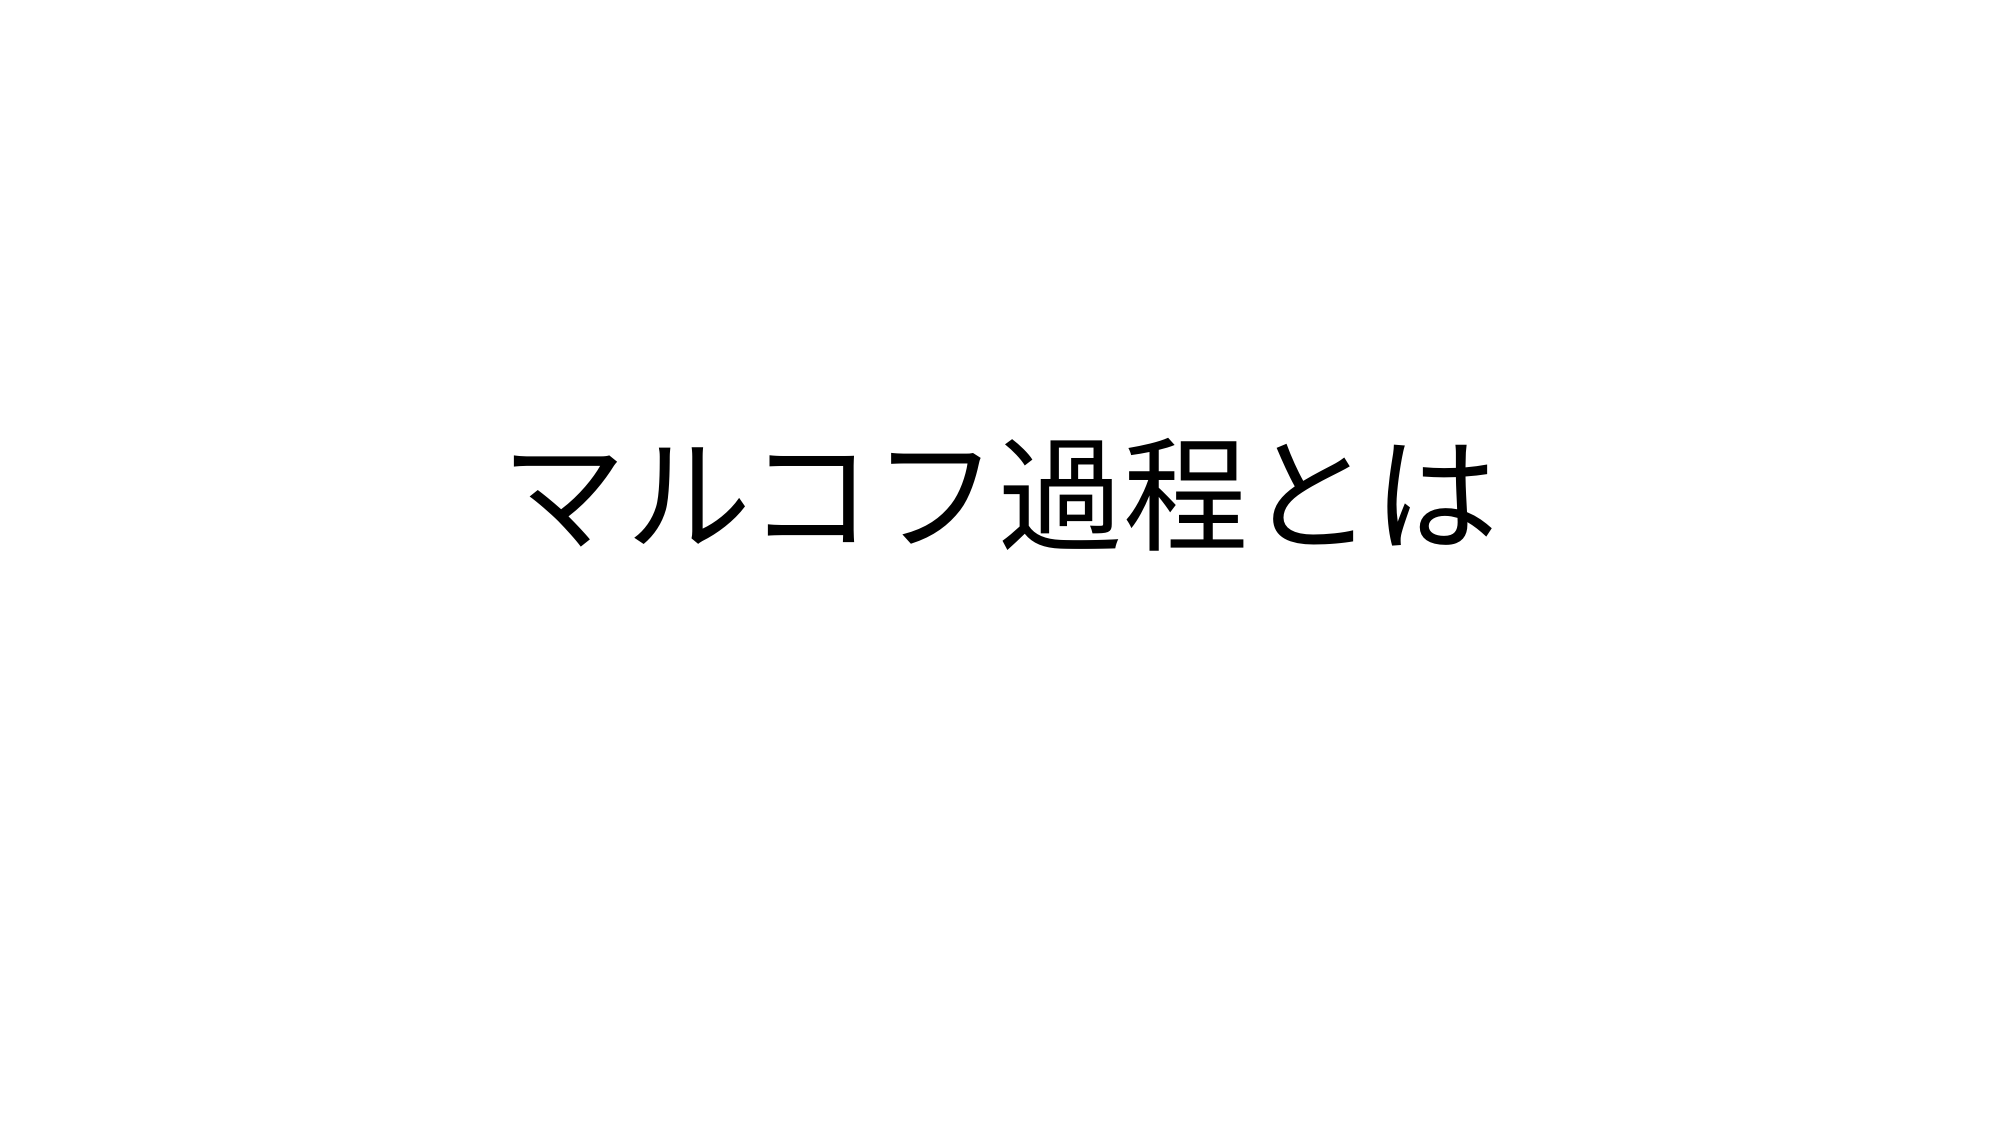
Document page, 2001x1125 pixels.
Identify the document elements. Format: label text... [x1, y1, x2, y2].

title マルコフ過程とは [249, 184, 1750, 576]
